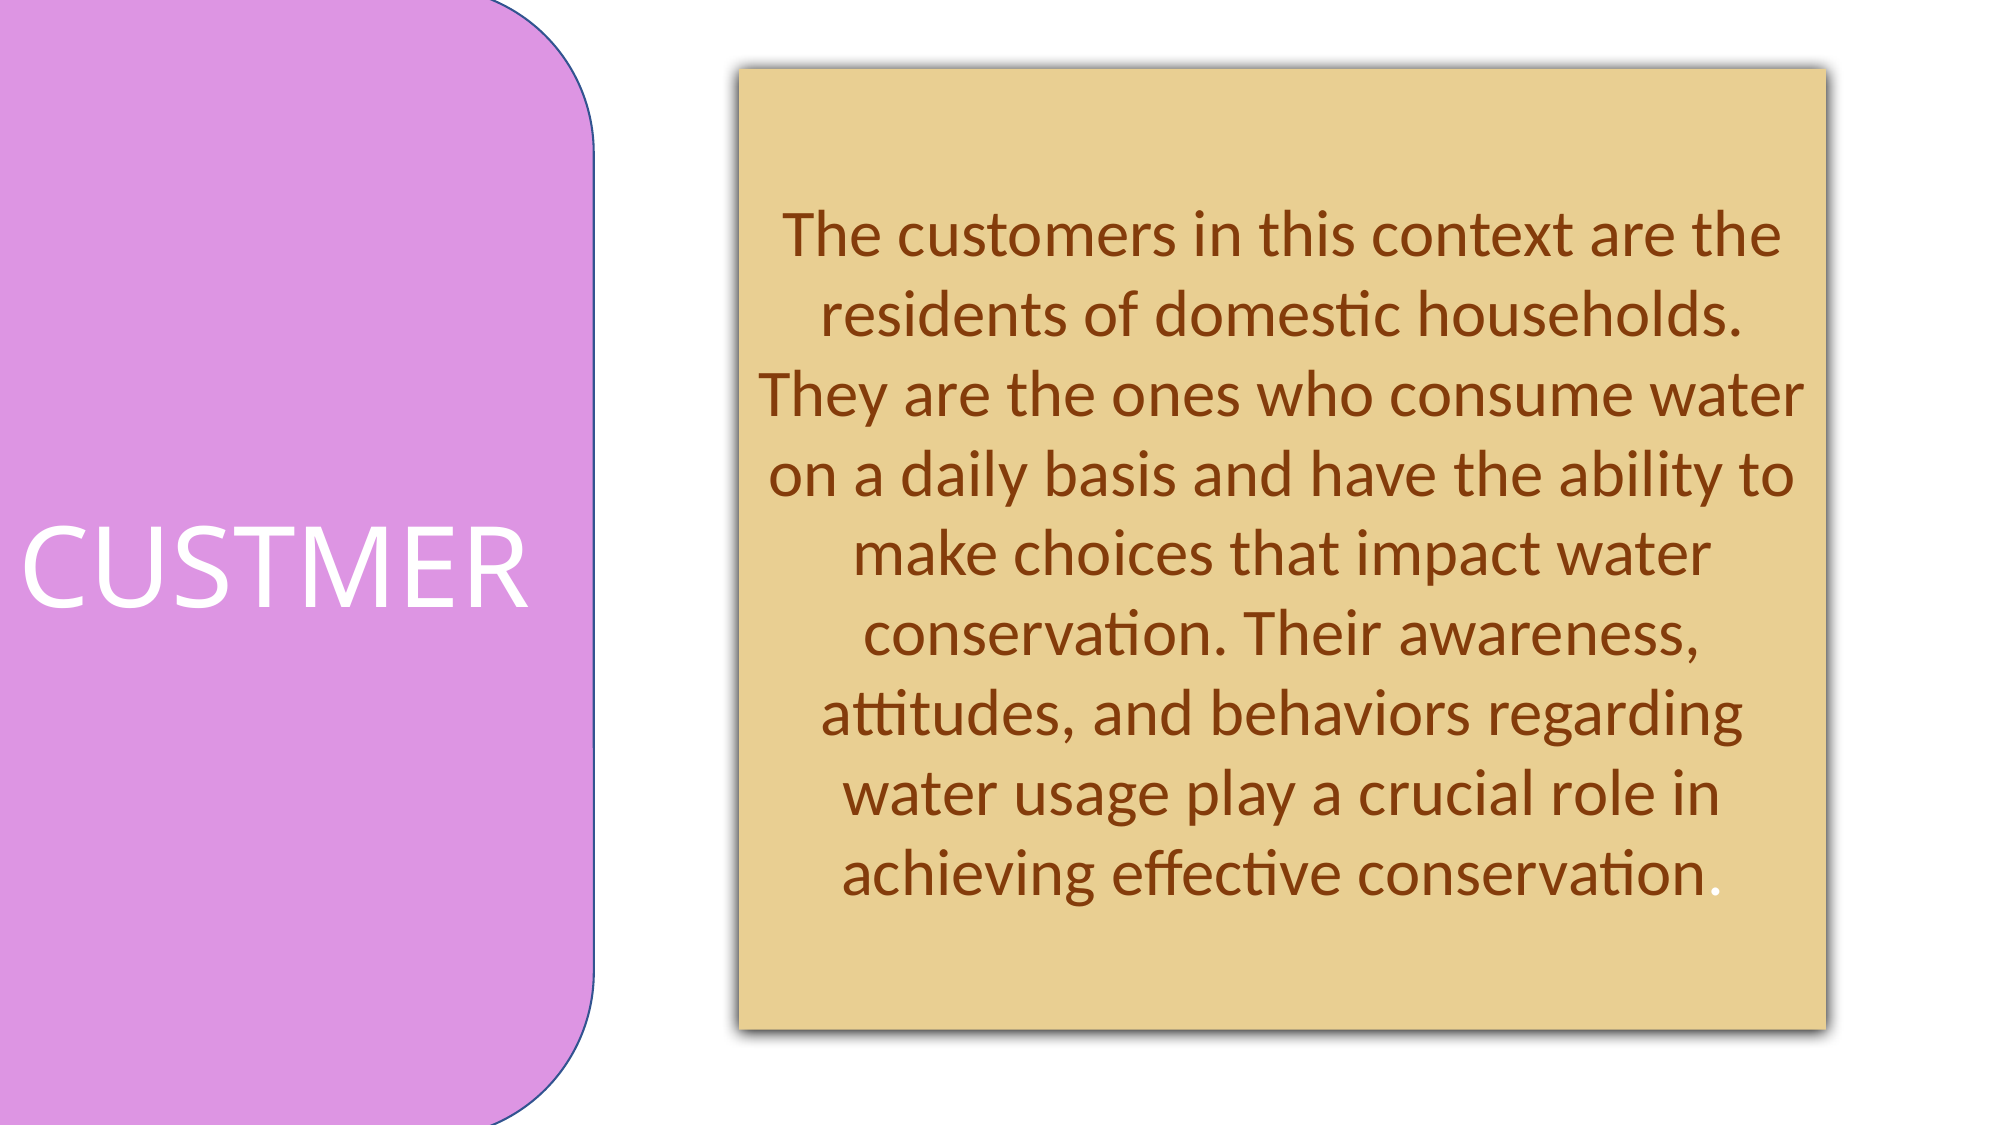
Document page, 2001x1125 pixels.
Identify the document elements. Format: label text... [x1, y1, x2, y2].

text_box CUSTMER [0, 0, 595, 1125]
text_box The customers in this context are the residents of domestic households. They are the ones who consume water on a daily basis and have the ability to make choices that impact water conservation. Their awareness, attitudes, and behaviors regarding water usage play a crucial role in achieving effective conservation. [738, 68, 1827, 1031]
